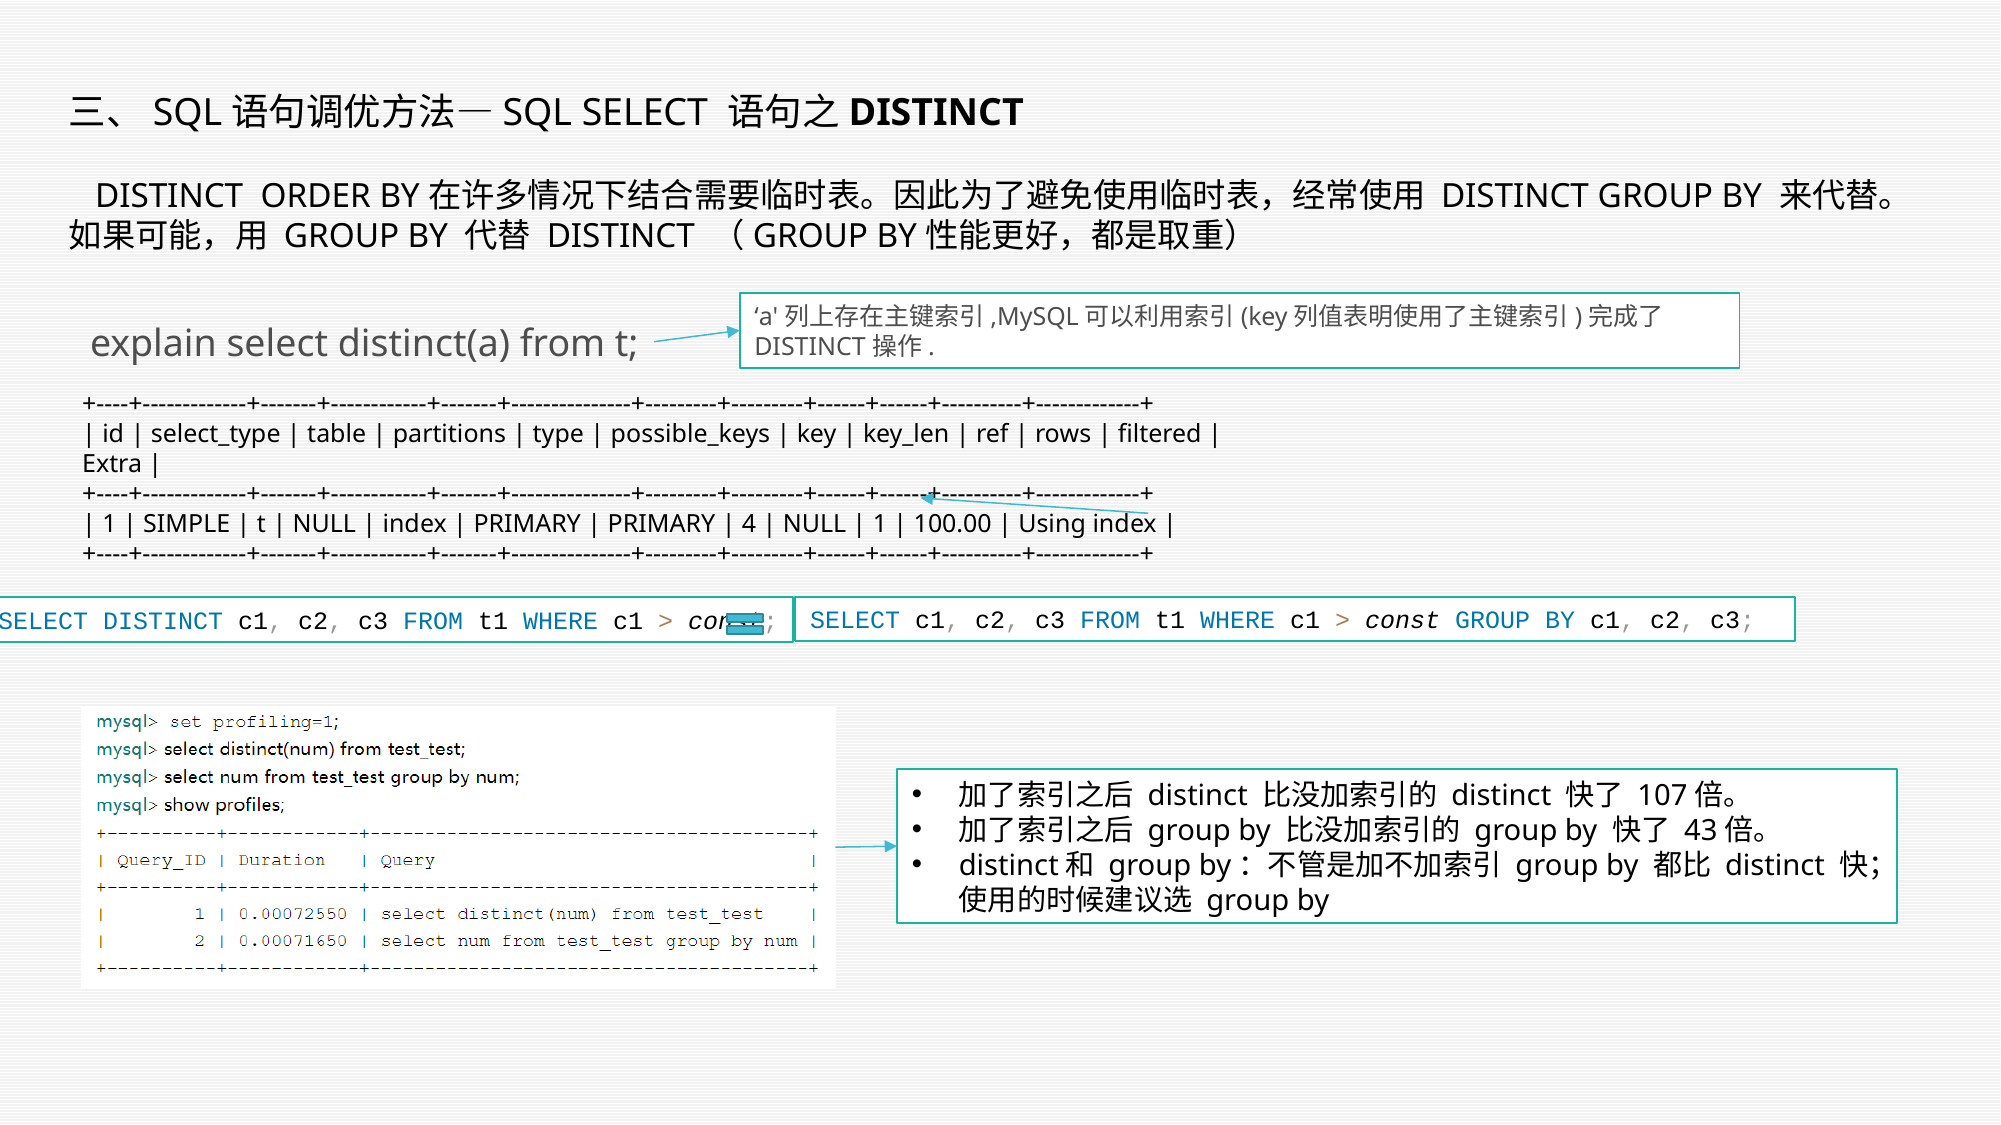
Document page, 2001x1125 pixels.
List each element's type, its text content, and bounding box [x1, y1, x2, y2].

text_box SELECT c1, c2, c3 FROM t1 WHERE c1 > const GROUP BY c1, c2, c3; [794, 596, 1796, 642]
text_box ‘a'列上存在主键索引,MySQL可以利用索引(key列值表明使用了主键索引)完成了DISTINCT操作. [739, 292, 1740, 369]
text_box SELECT DISTINCT c1, c2, c3 FROM t1 WHERE c1 > const; [0, 596, 794, 643]
picture [81, 706, 836, 989]
text_box 加了索引之后 distinct 比没加索引的 distinct 快了 107倍。 加了索引之后 group by 比没加索引的 group by 快了 43倍。 distinct和 group by：不管是加不加索引 group by 都比 distinct 快；使用的时候建议选 group by [896, 768, 1898, 924]
text_box 三、SQL语句调优方法—SQL SELECT 语句之DISTINCT [54, 80, 1865, 141]
text_box +----+-------------+-------+------------+-------+---------------+---------+---------+------+------+----------+-------------+ | id | select_type | table | partitions | type | possible_keys | key | key_len | ref | rows | filtered | Extra | +----+-------------+-------+------------+-------+---------------+---------+---------+------+------+----------+-------------+ | 1 | SIMPLE | t | NULL | index | PRIMARY | PRIMARY | 4 | NULL | 1 | 100.00 | Using index | +----+-------------+-------+------------+-------+---------------+---------+---------+------+------+----------+-------------+ [67, 380, 1296, 575]
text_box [920, 497, 1149, 514]
text_box DISTINCT ORDER BY在许多情况下结合需要临时表。因此为了避免使用临时表，经常使用 DISTINCT GROUP BY 来代替。如果可能，用 GROUP BY 代替 DISTINCT （GROUP BY性能更好，都是取重） [54, 166, 1898, 262]
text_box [661, 330, 740, 343]
text_box [726, 625, 764, 635]
text_box explain select distinct(a) from t; [75, 311, 654, 372]
text_box [726, 613, 764, 623]
